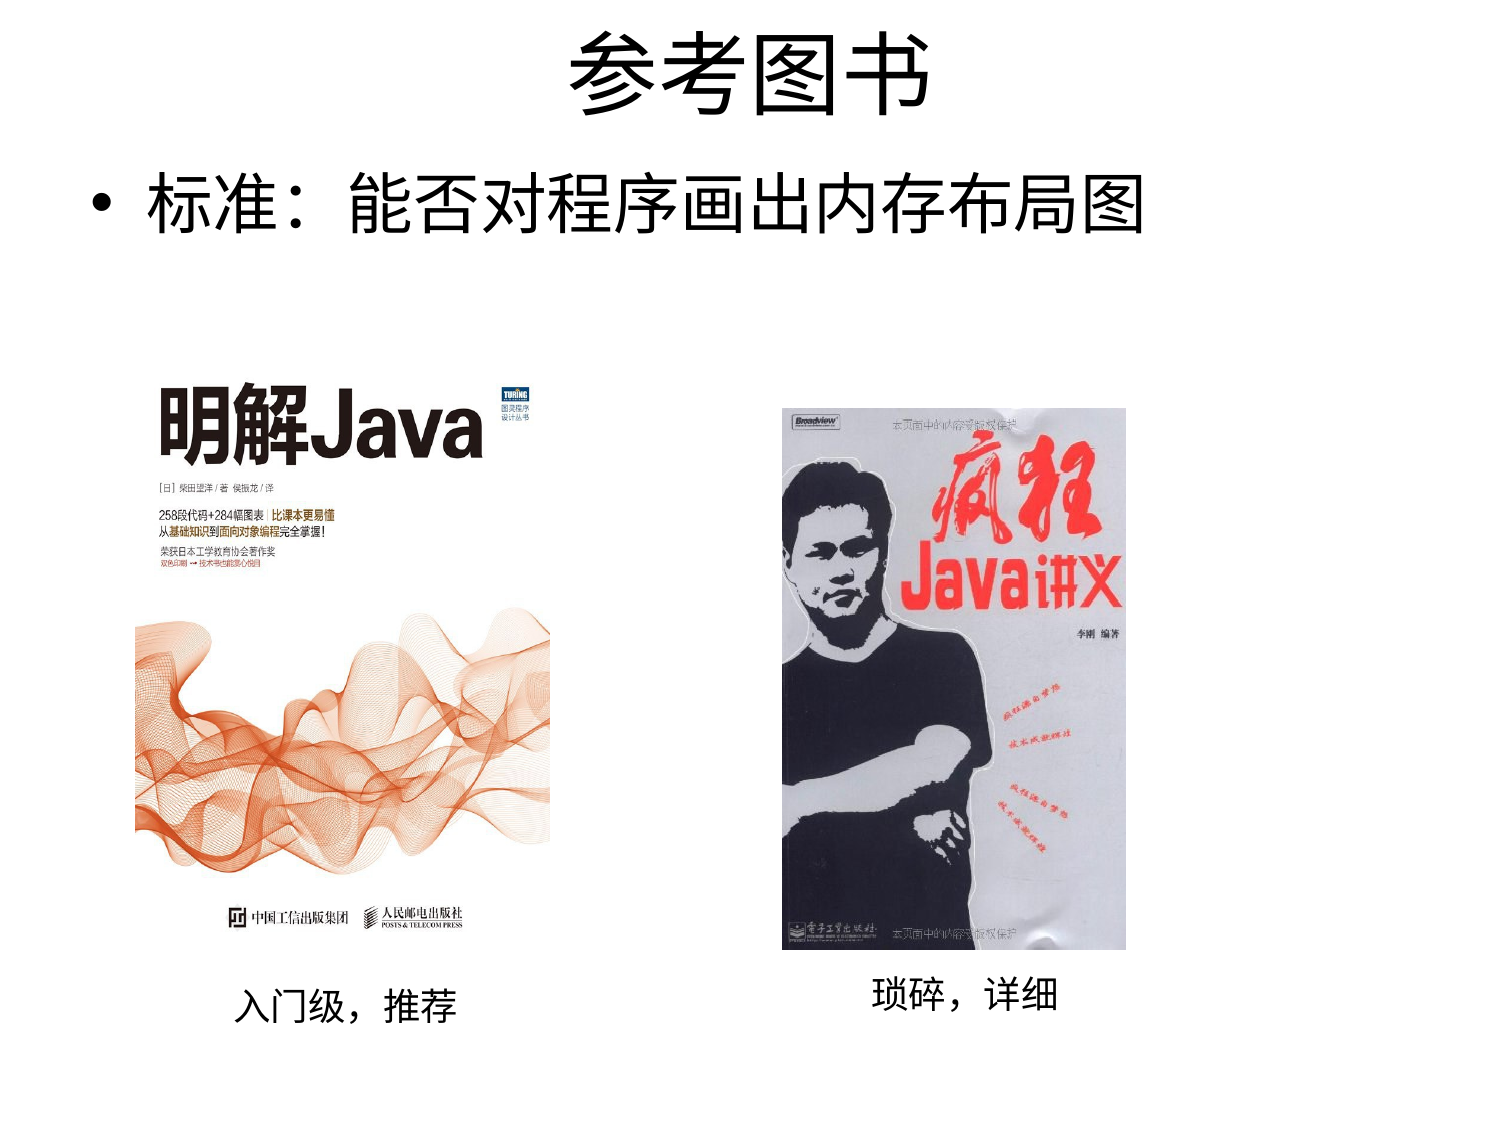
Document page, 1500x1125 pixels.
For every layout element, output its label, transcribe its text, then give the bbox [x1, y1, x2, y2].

title 参考图书 [75, 30, 1425, 114]
text_box 琐碎，详细 [856, 964, 1126, 1024]
list 标准：能否对程序画出内存布局图 [75, 153, 1425, 1005]
text_box 入门级，推荐 [218, 975, 503, 1035]
picture [135, 361, 551, 954]
picture [782, 408, 1126, 951]
